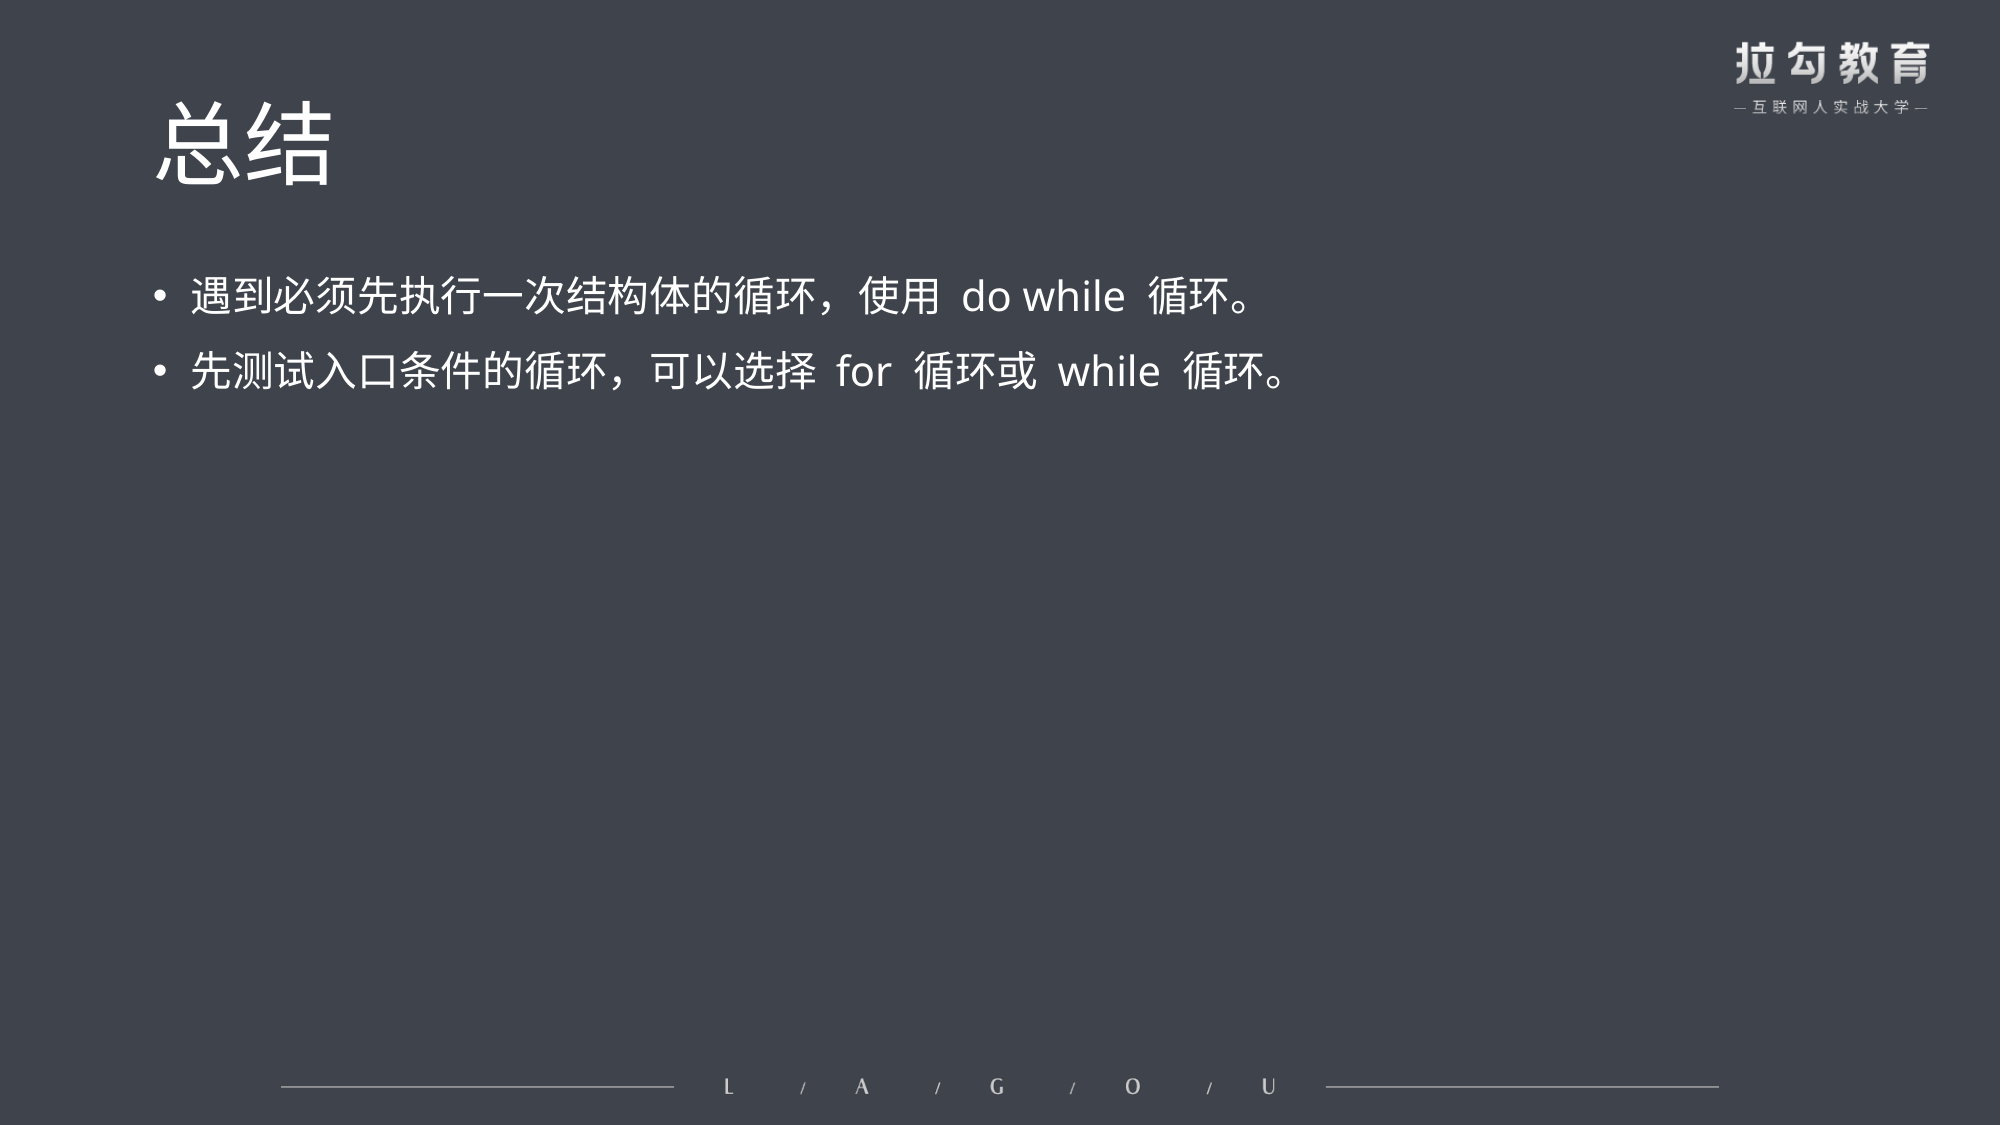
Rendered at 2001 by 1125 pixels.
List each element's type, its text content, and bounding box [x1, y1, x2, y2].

picture [281, 1067, 1719, 1107]
picture [1694, 9, 1973, 153]
list 遇到必须先执行一次结构体的循环，使用 do while 循环。 先测试入口条件的循环，可以选择 for 循环或 while 循环。 [137, 237, 1863, 679]
title 总结 [137, 60, 1863, 237]
